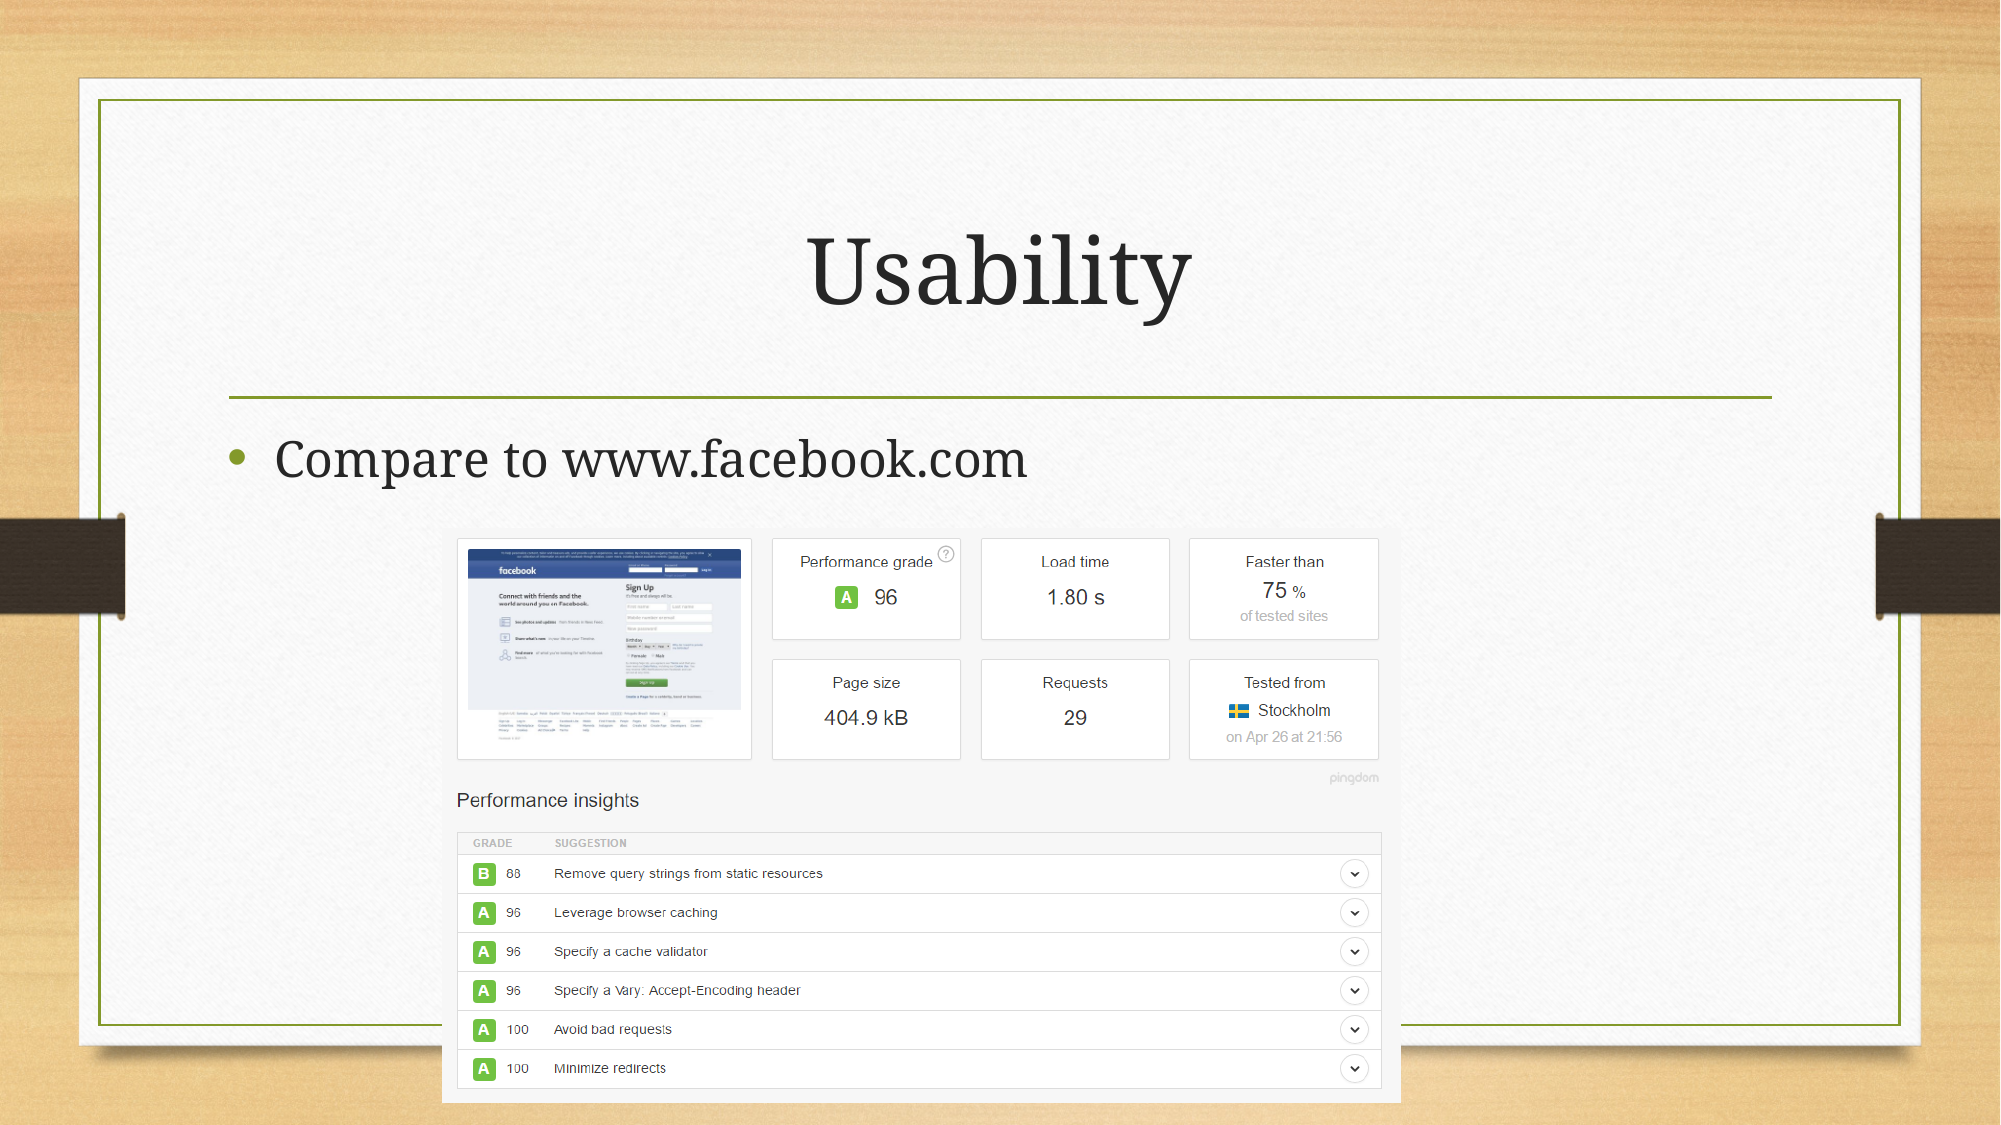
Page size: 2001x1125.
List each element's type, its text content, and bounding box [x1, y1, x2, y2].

picture [0, 0, 2001, 1125]
list Compare to www.facebook.com [212, 419, 1788, 964]
title Usability [212, 161, 1788, 375]
